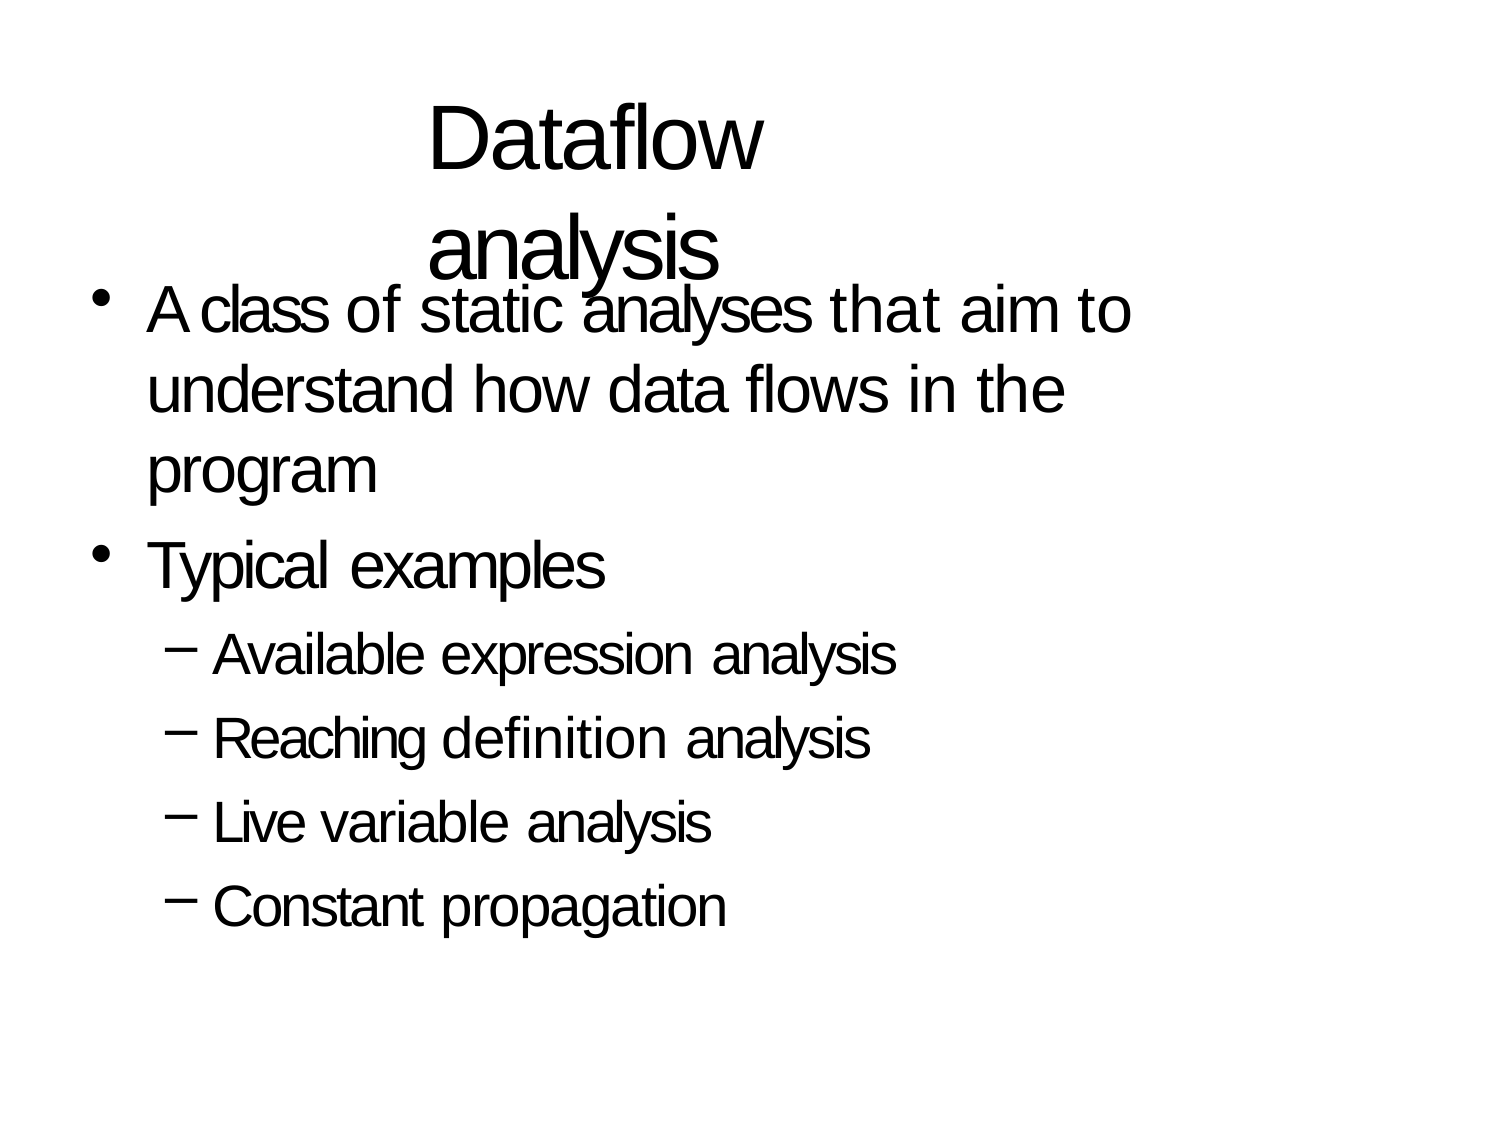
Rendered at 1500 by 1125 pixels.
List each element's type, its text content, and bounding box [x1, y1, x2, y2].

title Dataflow analysis [424, 75, 1076, 263]
text_box A class of static analyses that aim to understand how data flows in the program Typical examples Available expression analysis Reaching definition analysis Live variable analysis Constant propagation [87, 263, 1303, 938]
